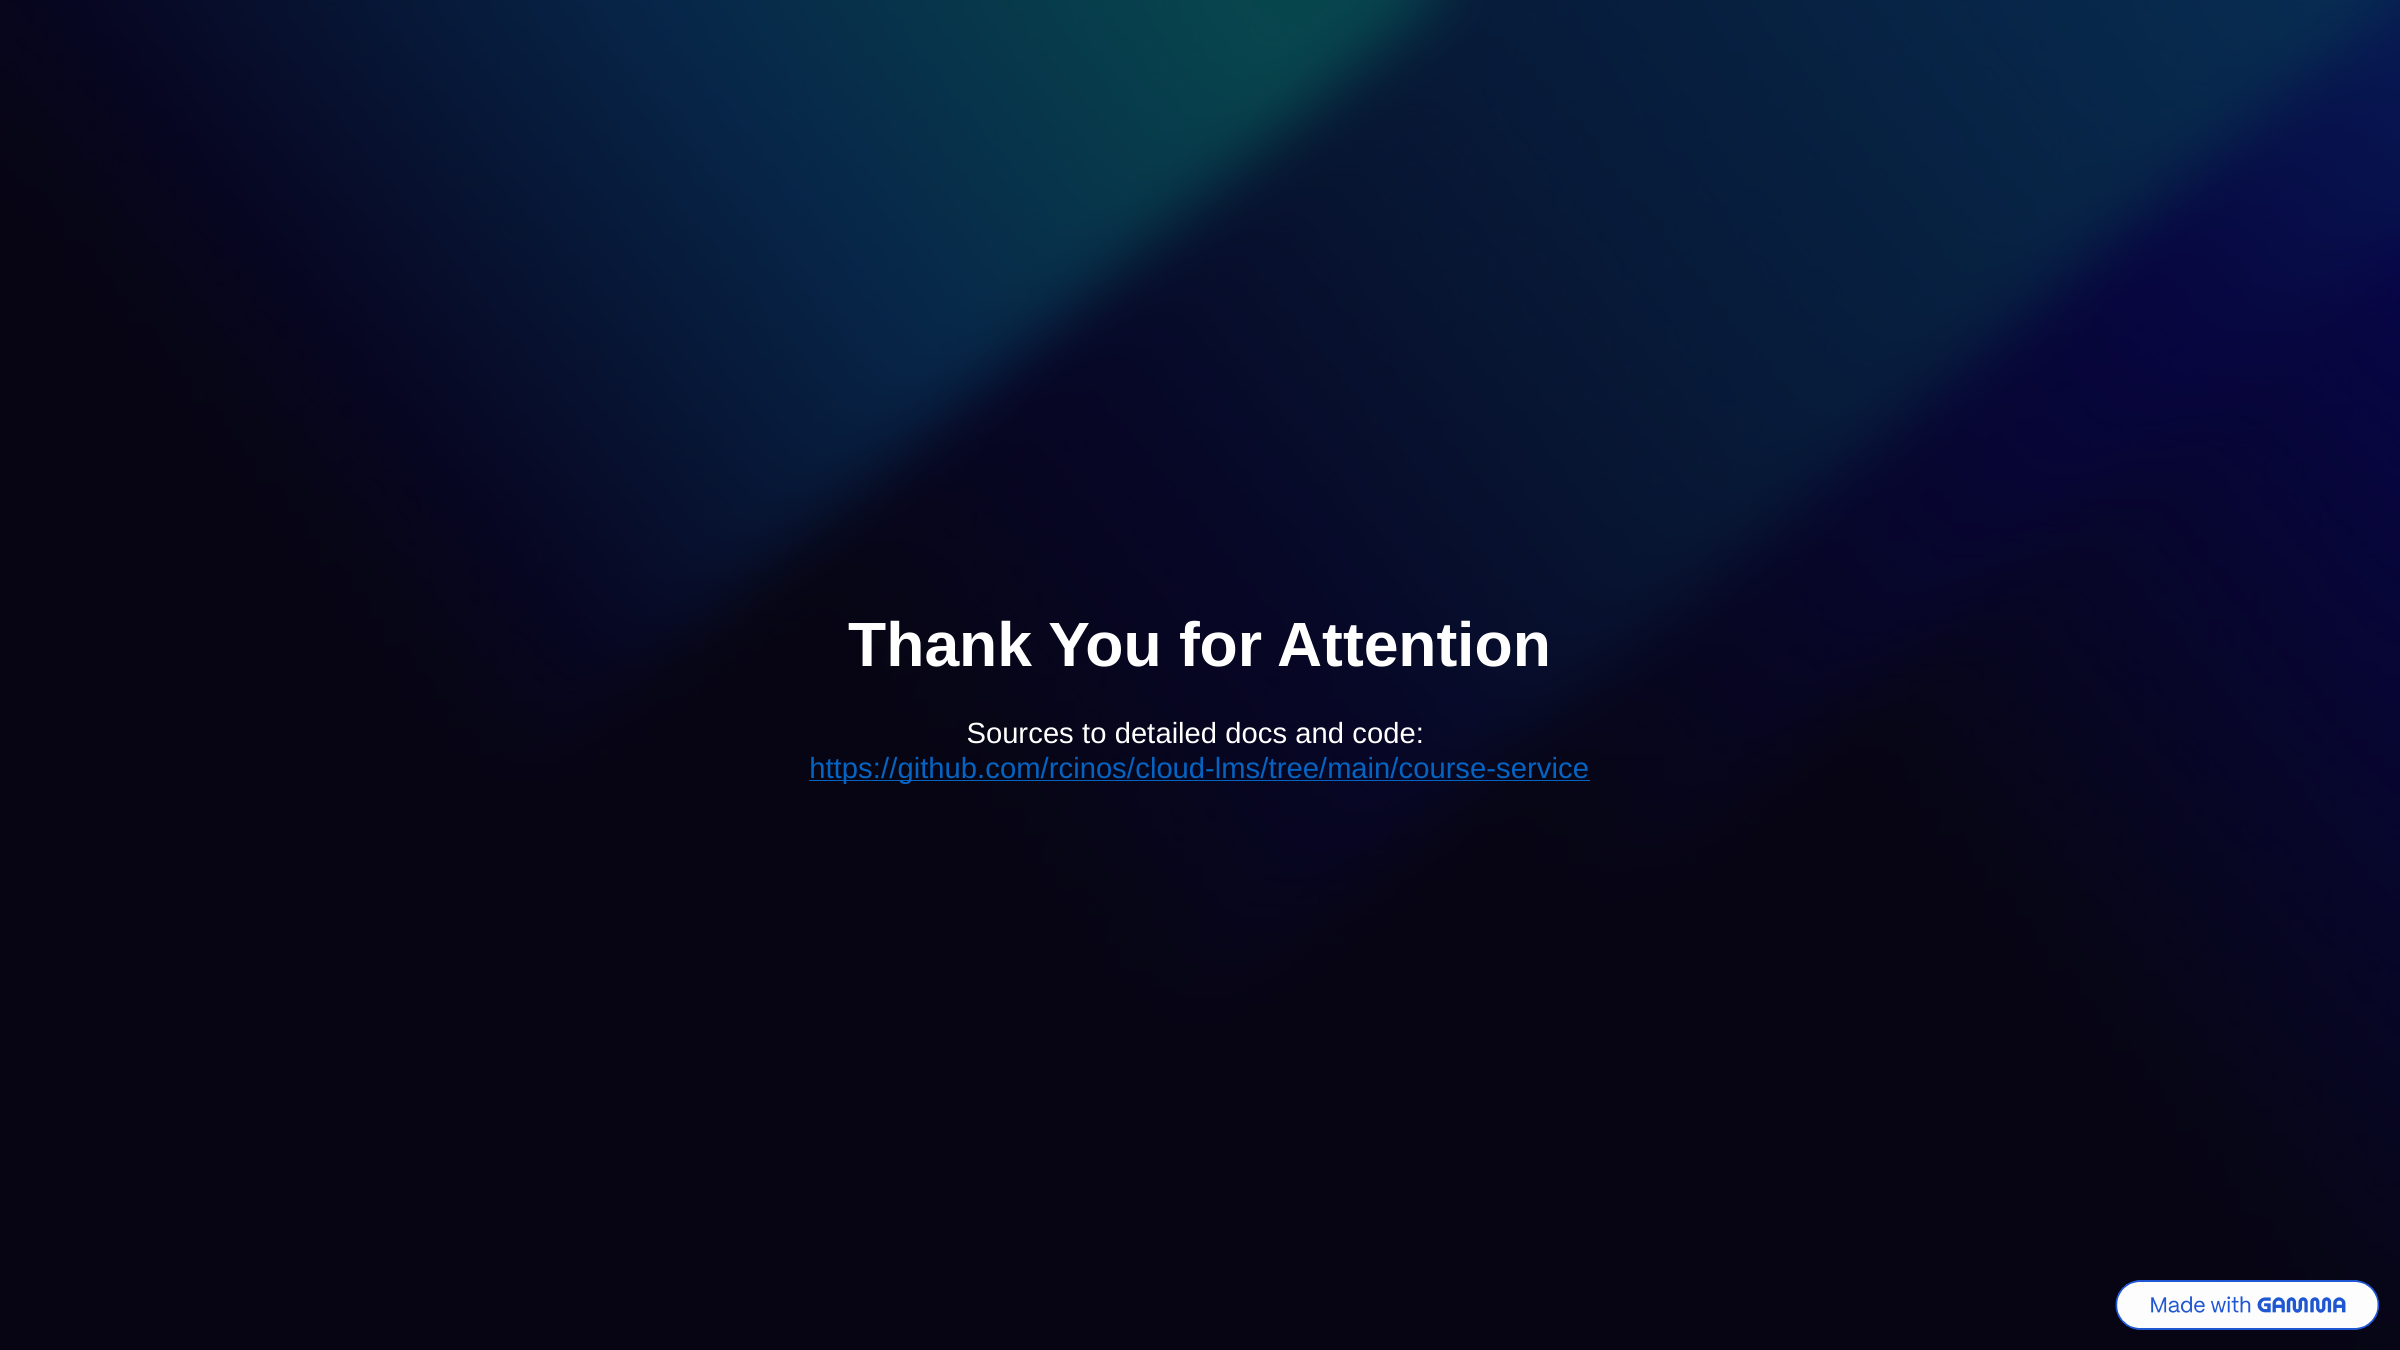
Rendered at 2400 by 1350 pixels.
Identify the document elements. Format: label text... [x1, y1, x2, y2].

picture [2106, 1271, 2389, 1339]
text_box Thank You for Attention Sources to detailed docs and code: https://github.com/rcinos/cloud-lms/tree/main/course-service [610, 589, 1789, 799]
